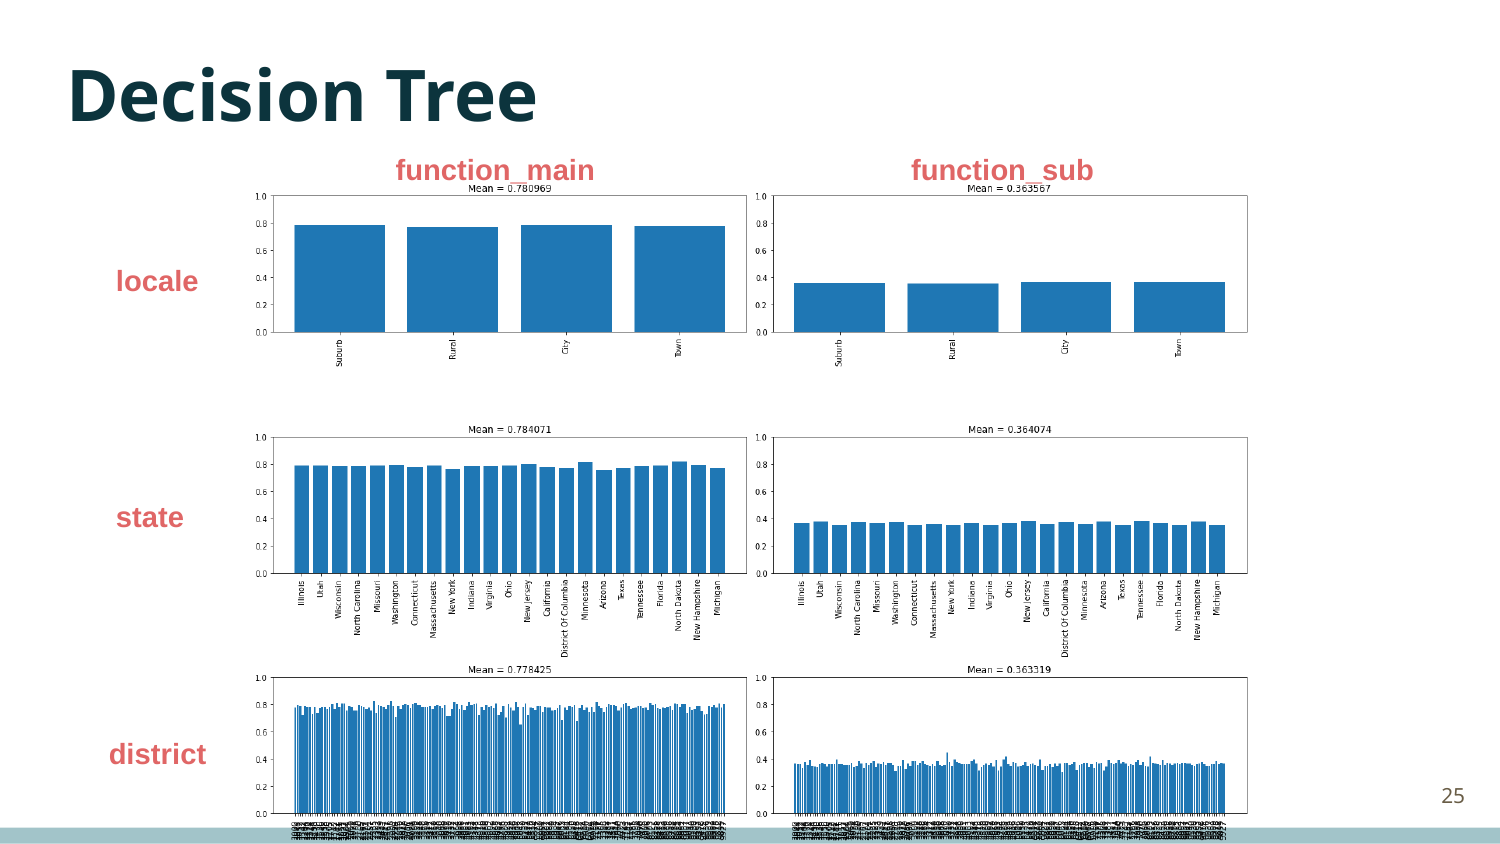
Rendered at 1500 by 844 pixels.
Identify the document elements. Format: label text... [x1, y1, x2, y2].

picture [249, 178, 1251, 844]
text_box state [100, 478, 225, 549]
slide_number ‹#› [1389, 764, 1480, 830]
text_box function_main [380, 131, 635, 177]
text_box function_sub [895, 131, 1134, 177]
text_box locale [100, 242, 225, 313]
title Decision Tree [51, 35, 1449, 152]
text_box district [93, 714, 232, 786]
